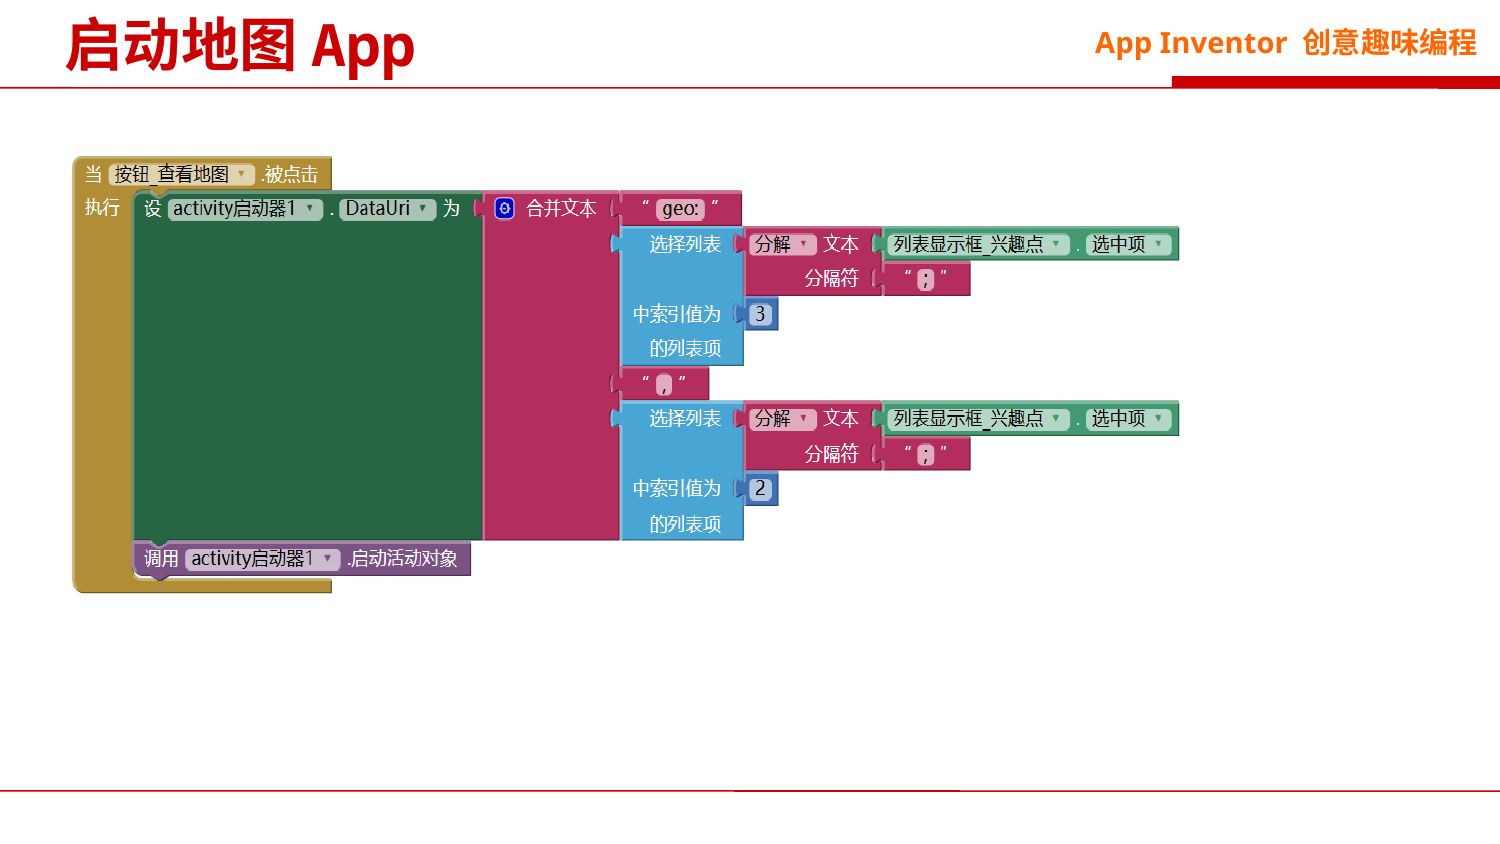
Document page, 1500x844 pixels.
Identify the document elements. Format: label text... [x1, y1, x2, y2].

picture [64, 149, 1188, 600]
title 启动地图App [49, 7, 1400, 80]
